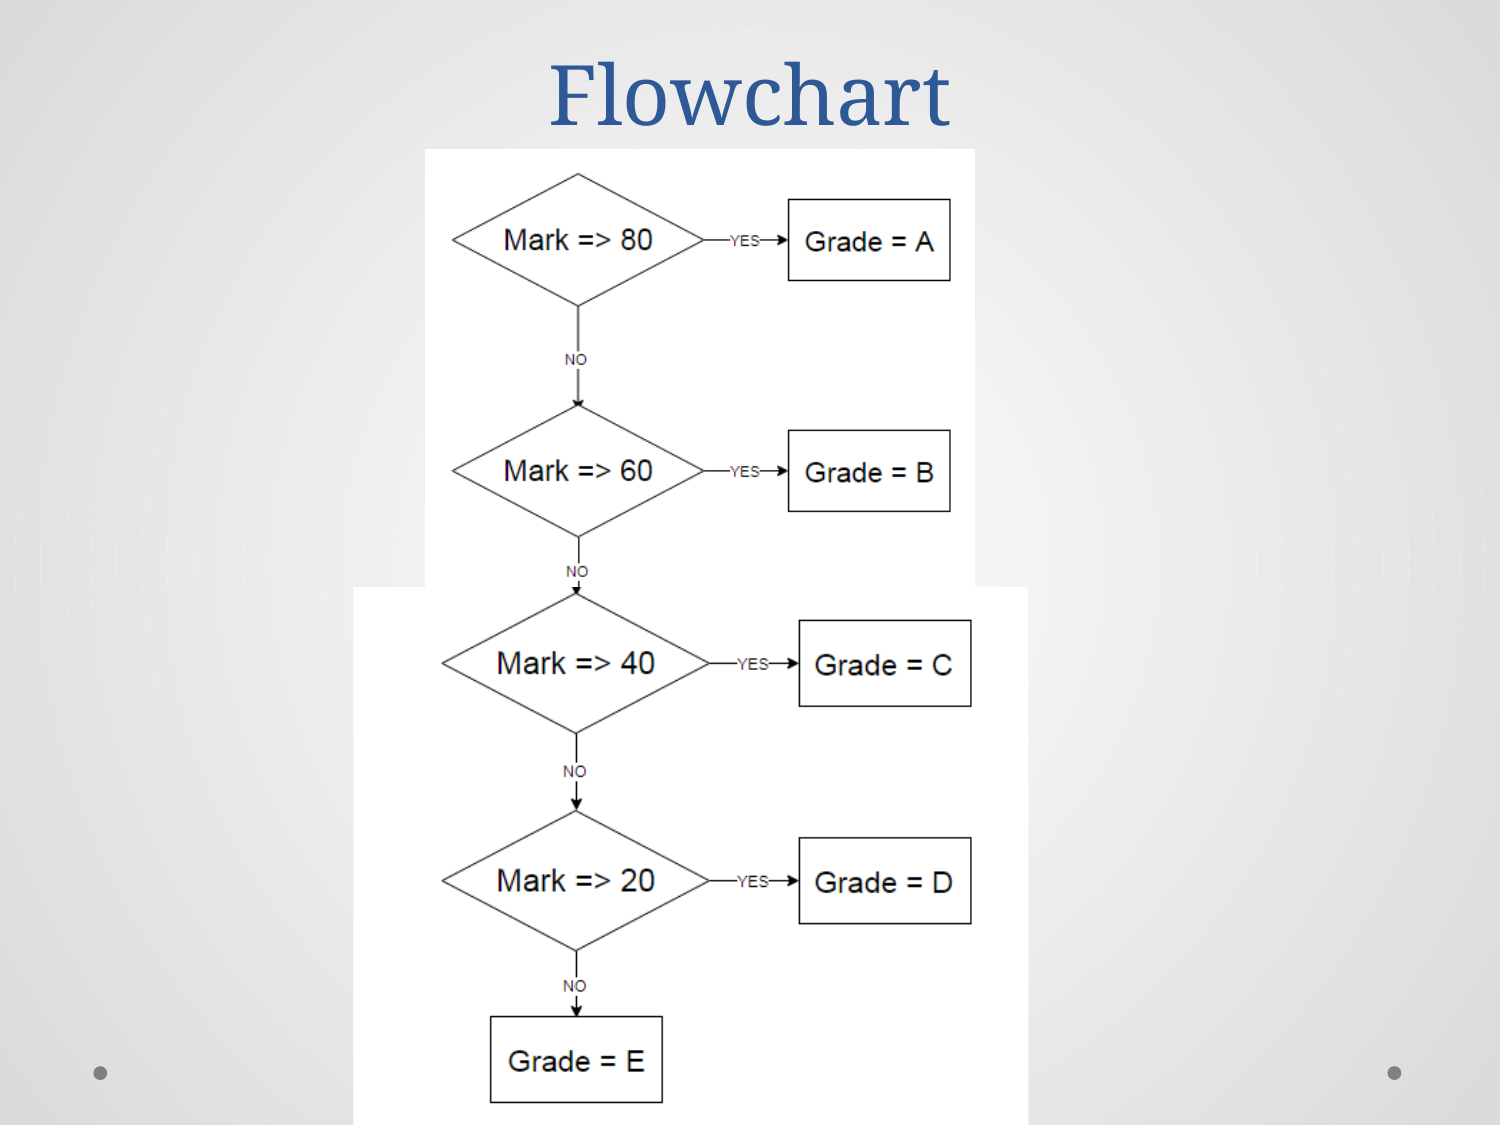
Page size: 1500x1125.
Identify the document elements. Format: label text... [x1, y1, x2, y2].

title Flowchart [75, 0, 1425, 150]
picture [353, 149, 1029, 1125]
